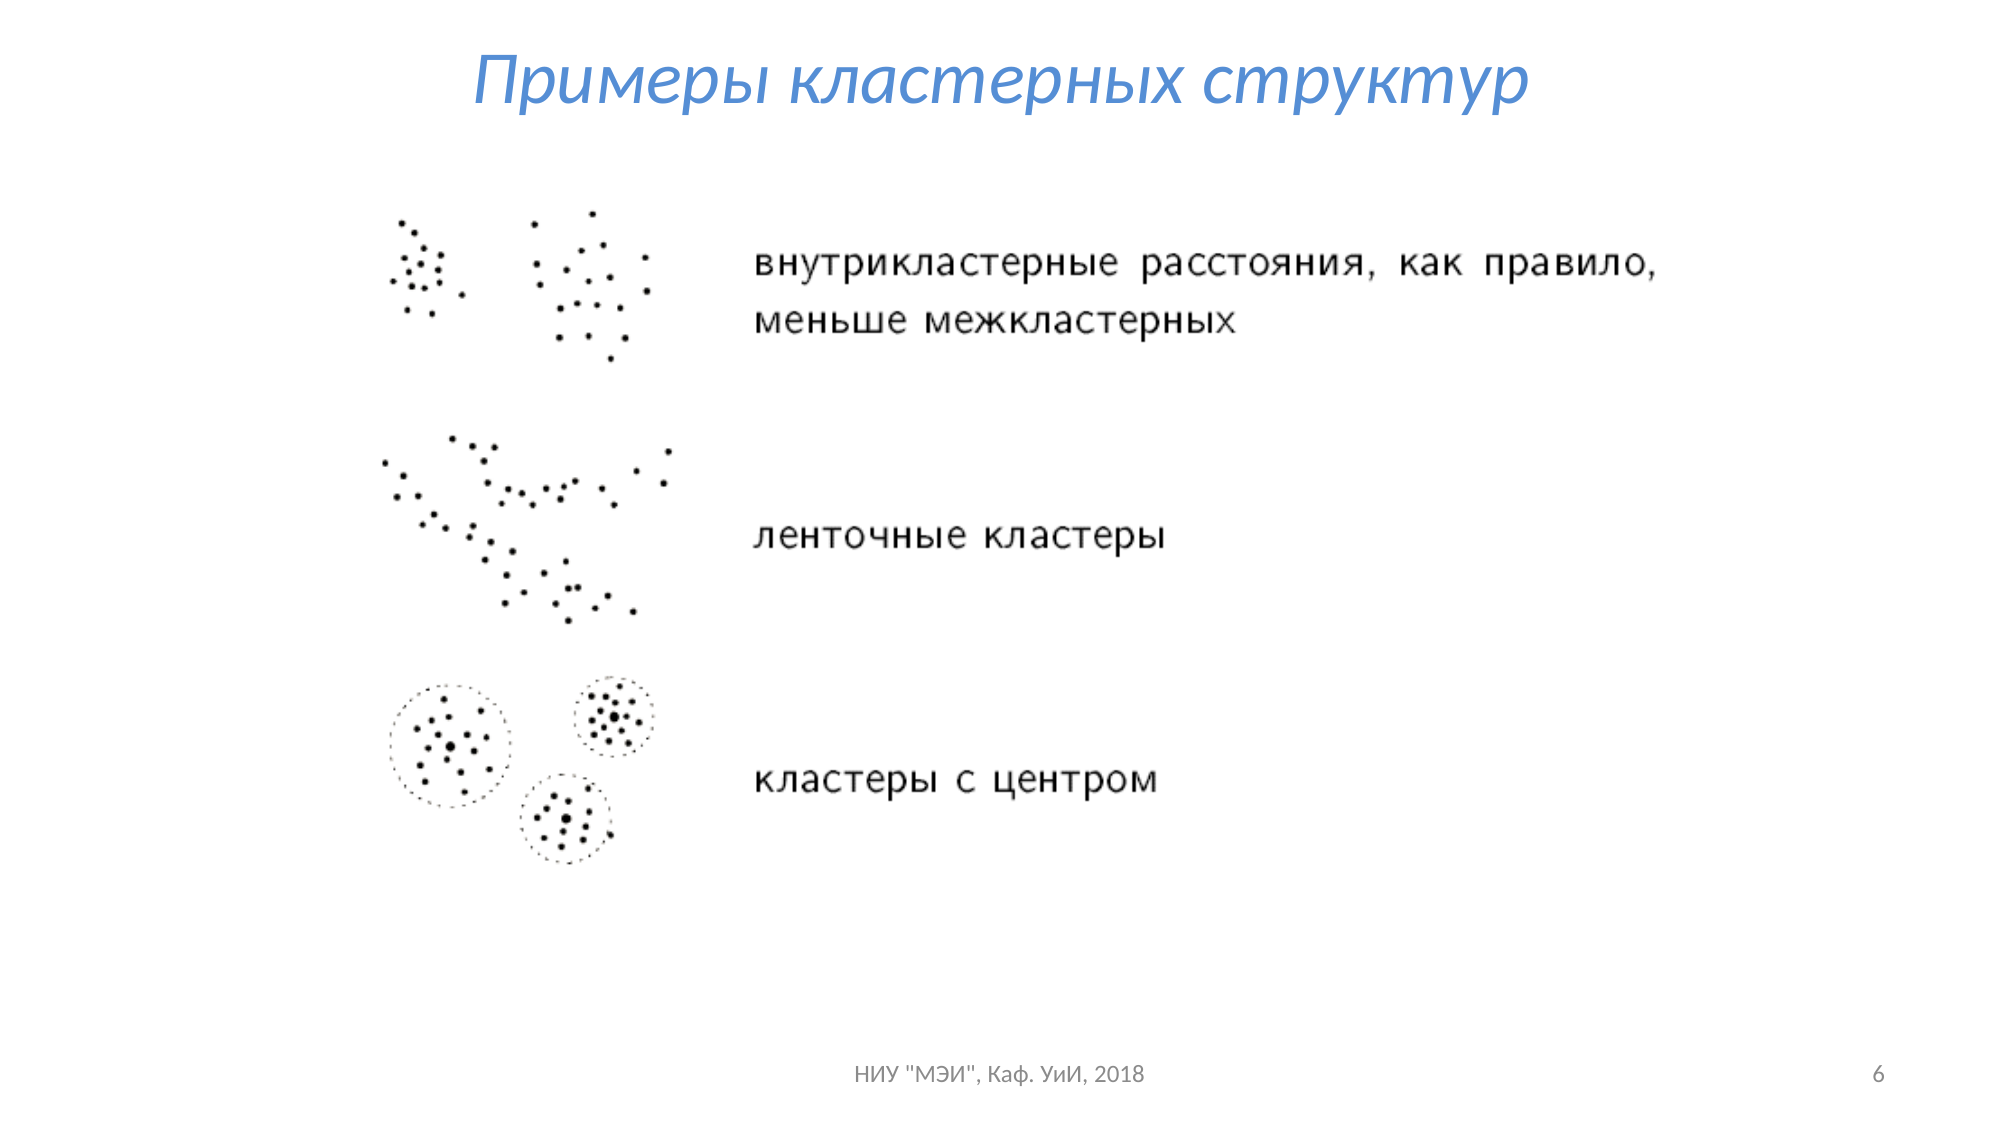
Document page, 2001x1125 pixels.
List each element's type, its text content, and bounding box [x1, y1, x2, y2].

picture [323, 178, 1677, 938]
slide_number 6 [1433, 1042, 1900, 1103]
footer НИУ "МЭИ", Каф. УиИ, 2018 [683, 1042, 1317, 1103]
title Примеры кластерных структур [40, 17, 1962, 131]
